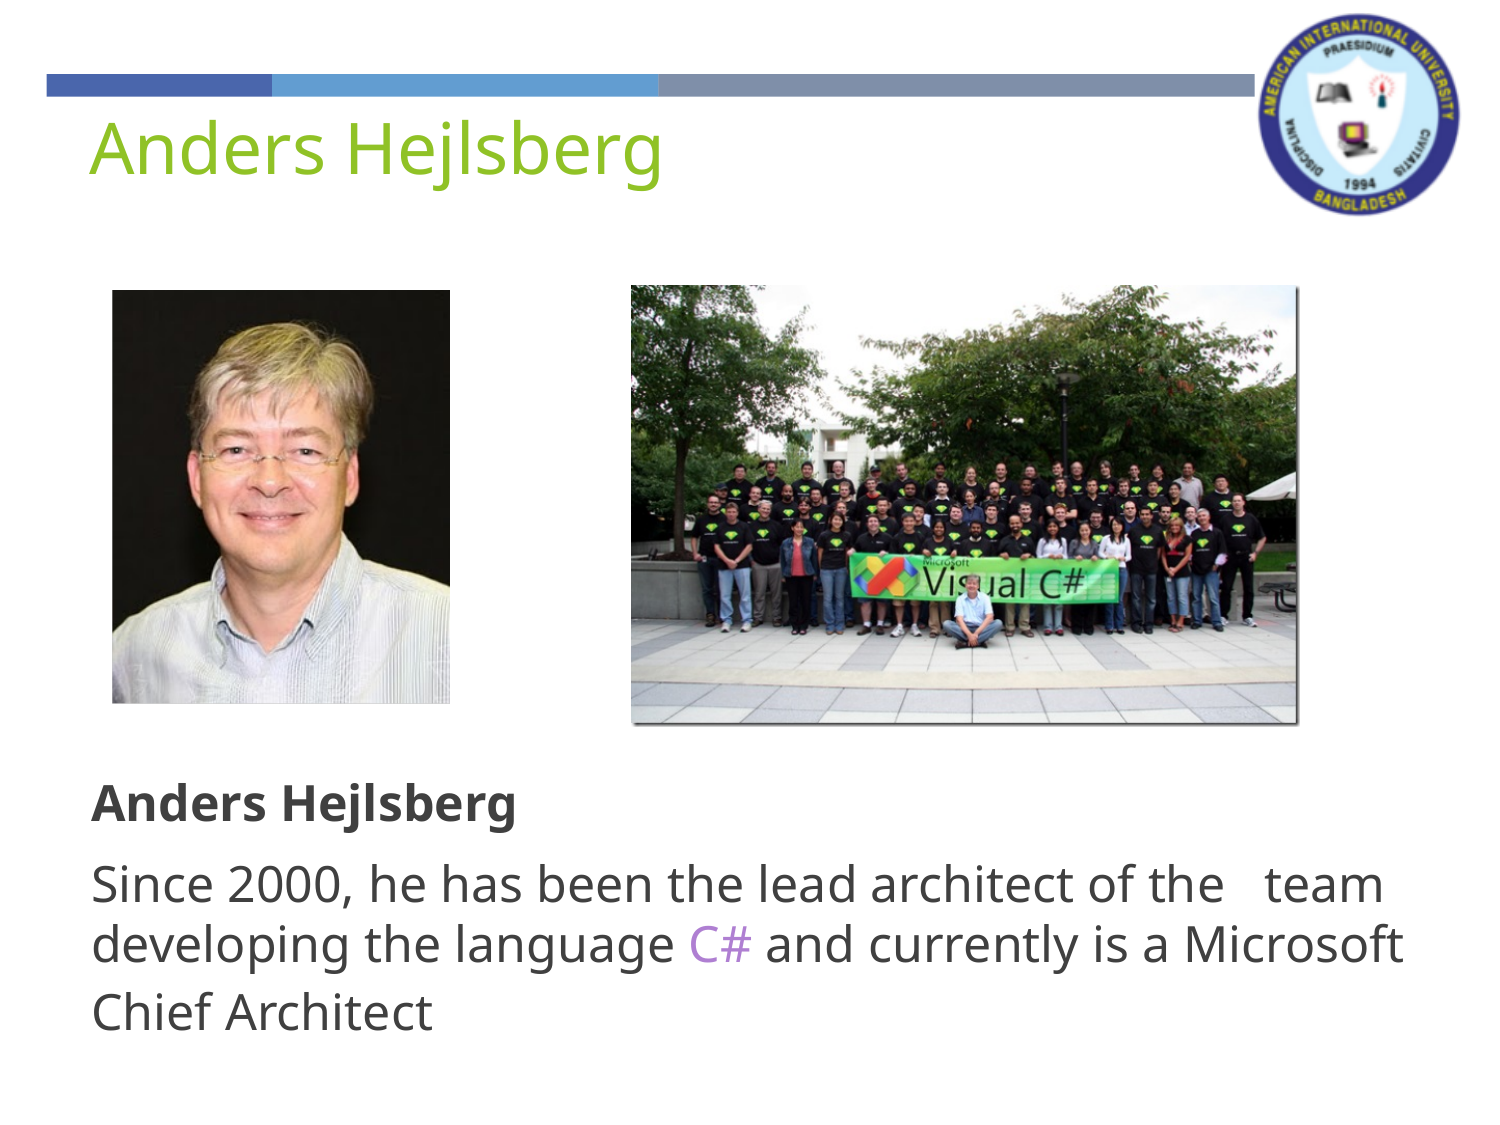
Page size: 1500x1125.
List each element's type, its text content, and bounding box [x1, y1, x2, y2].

picture [1254, 9, 1465, 221]
text_box Anders Hejlsberg [74, 95, 1425, 283]
picture [630, 284, 1300, 728]
picture [111, 290, 450, 705]
text_box Anders Hejlsberg Since 2000, he has been the lead architect of the team developing the language C# and currently is a Microsoft Chief Architect [76, 278, 1424, 1111]
